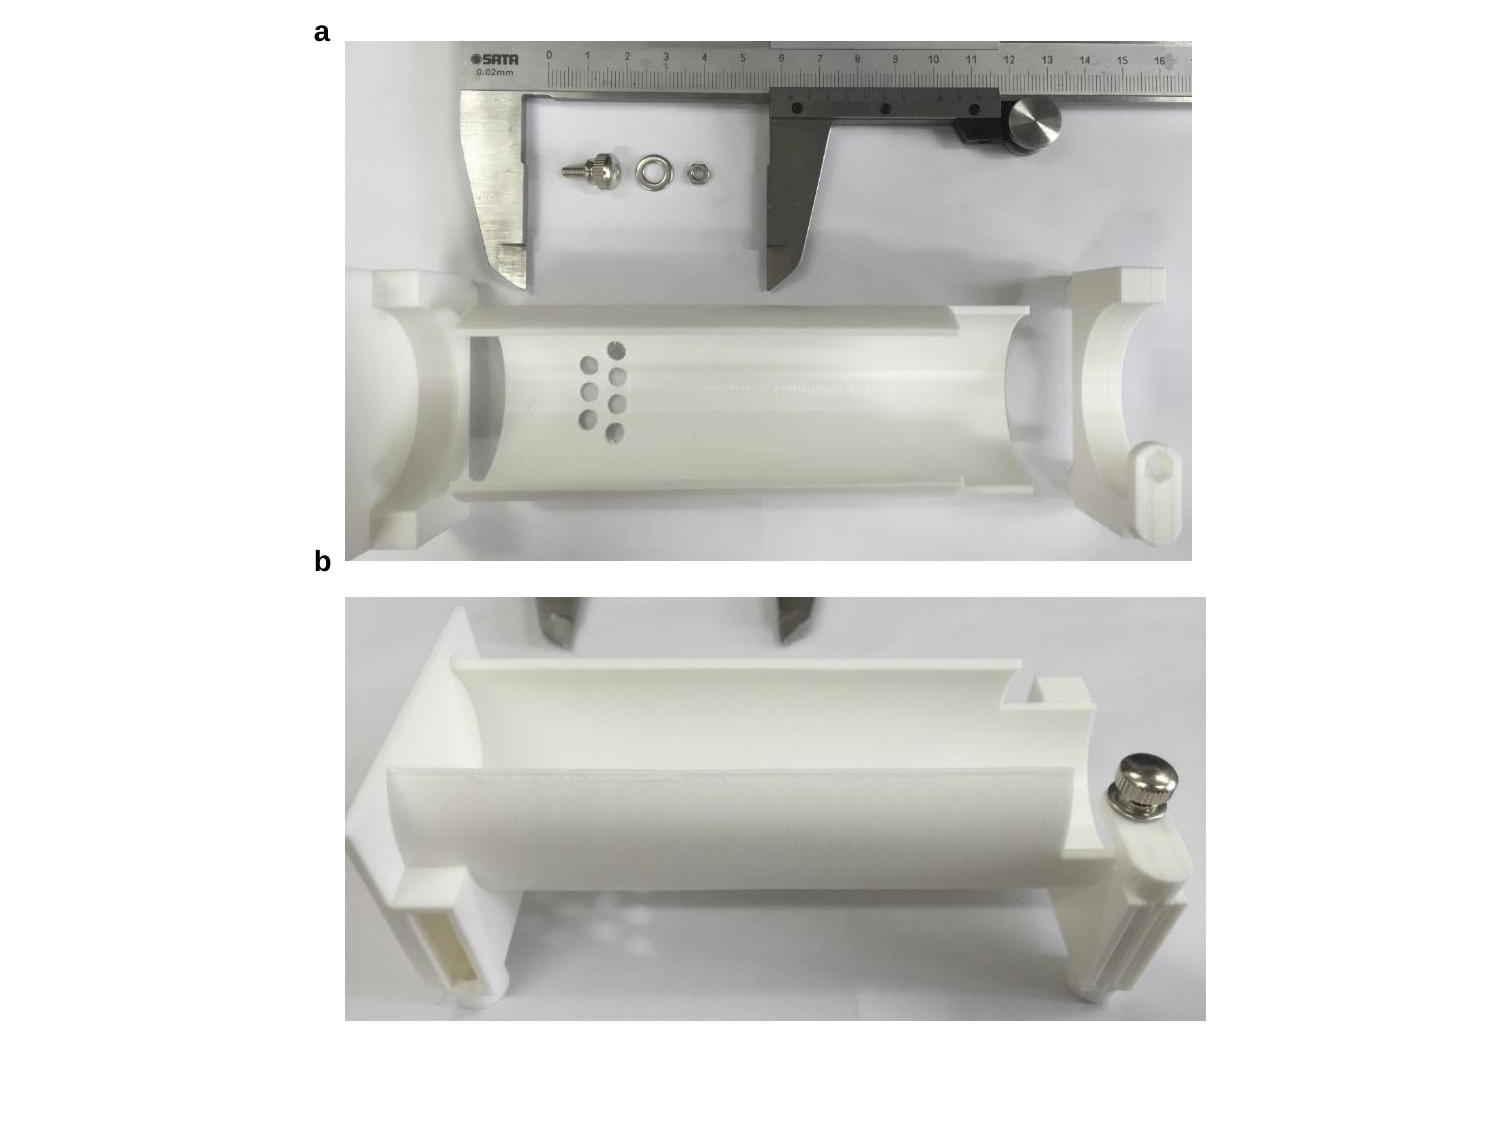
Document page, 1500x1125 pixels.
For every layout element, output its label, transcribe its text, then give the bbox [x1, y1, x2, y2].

picture [345, 41, 1192, 561]
text_box b [299, 535, 347, 585]
picture [345, 597, 1206, 1021]
text_box a [299, 4, 346, 55]
